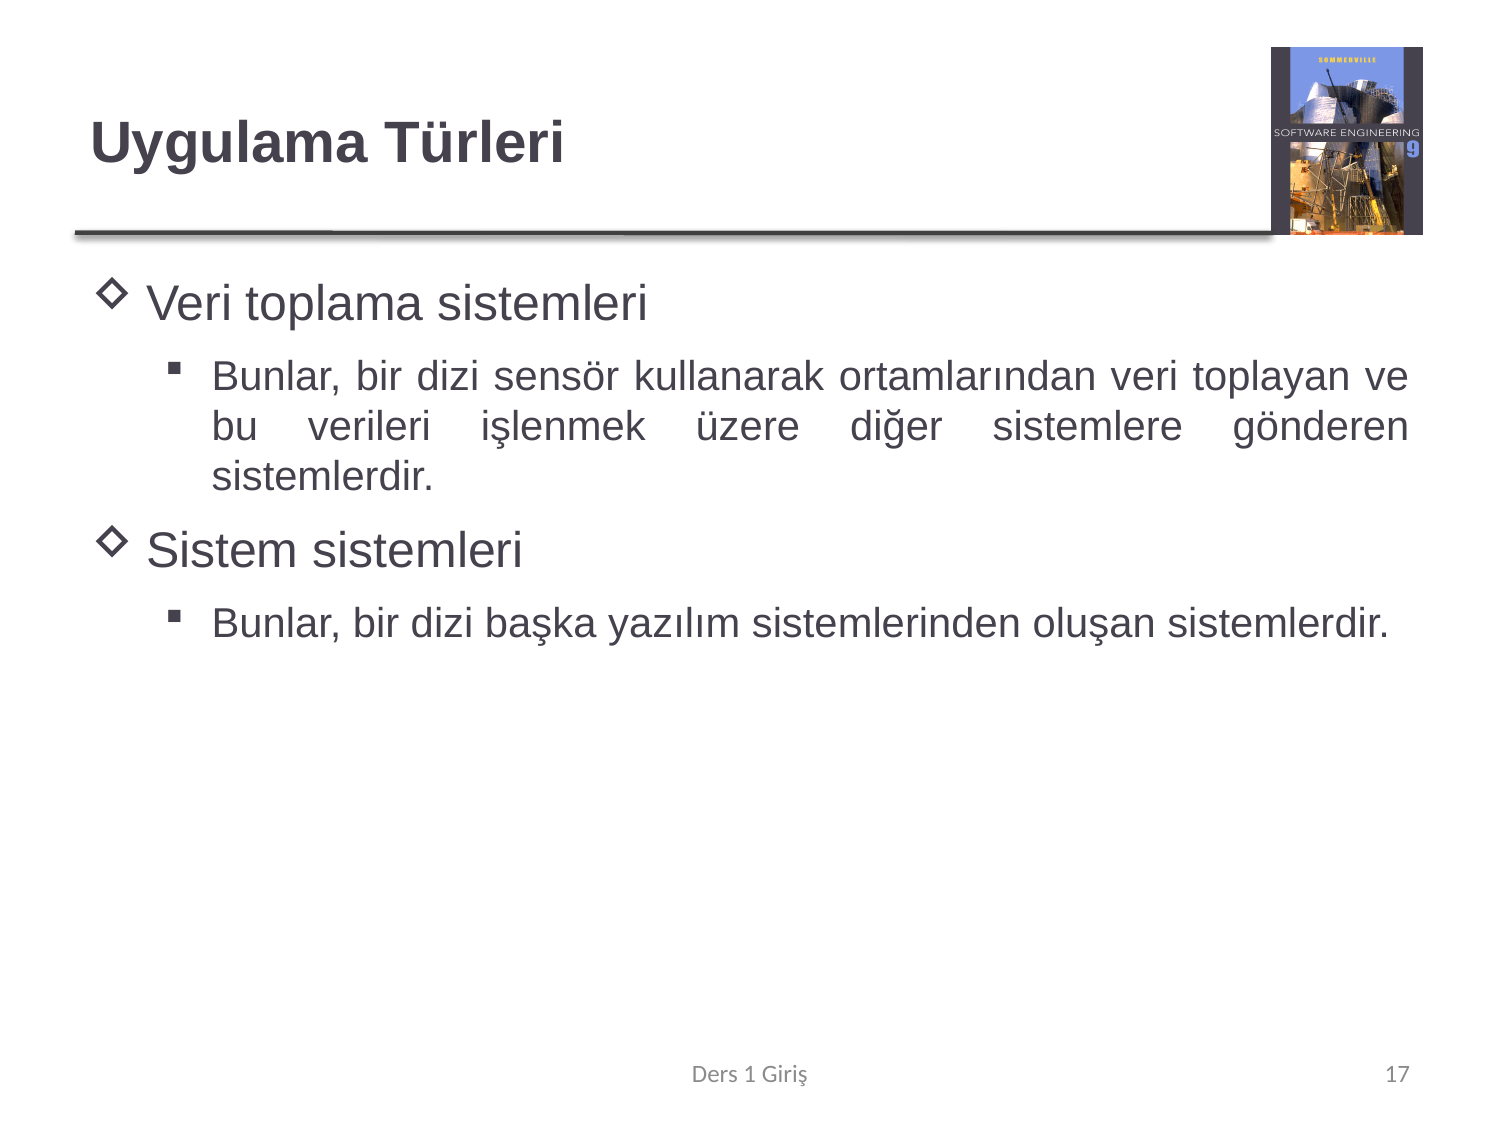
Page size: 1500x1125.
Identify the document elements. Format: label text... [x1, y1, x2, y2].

list Veri toplama sistemleri Bunlar, bir dizi sensör kullanarak ortamlarından veri toplayan ve bu verileri işlenmek üzere diğer sistemlere gönderen sistemlerdir. Sistem sistemleri Bunlar, bir dizi başka yazılım sistemlerinden oluşan sistemlerdir. [75, 262, 1425, 1005]
title Uygulama Türleri [74, 44, 1272, 233]
picture [1272, 47, 1423, 235]
footer Ders 1 Giriş [512, 1042, 988, 1103]
slide_number 17 [1074, 1042, 1425, 1103]
